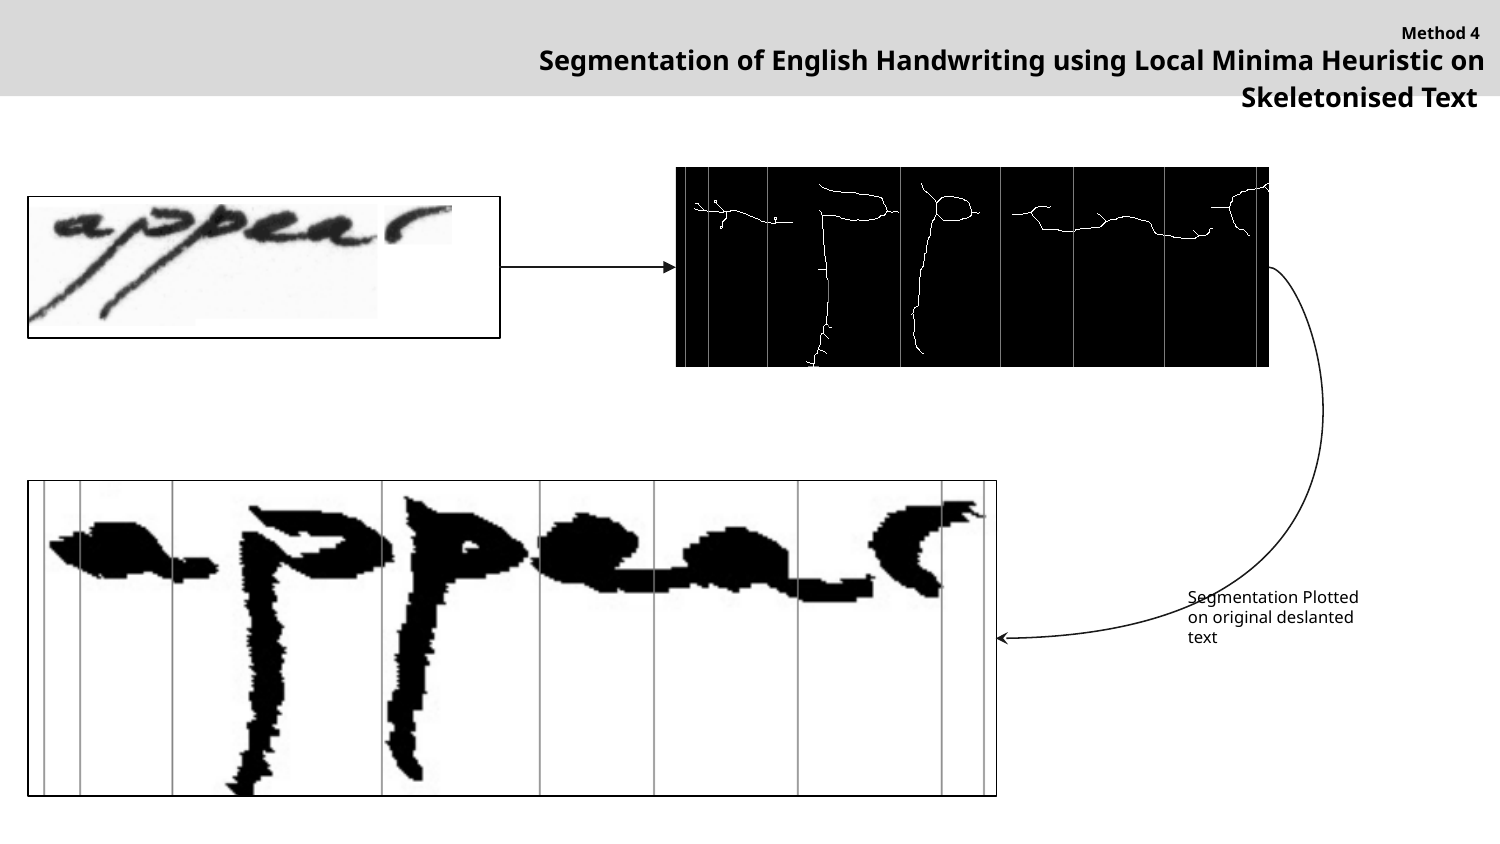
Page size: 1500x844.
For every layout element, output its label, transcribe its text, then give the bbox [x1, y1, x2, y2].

text_box [0, 0, 1500, 97]
text_box Method 4 [1386, 8, 1500, 52]
picture [28, 197, 500, 338]
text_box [995, 266, 1270, 639]
picture [675, 167, 1270, 367]
picture [28, 481, 996, 796]
text_box Segmentation Plotted on original deslanted text [1271, 571, 1387, 645]
text_box Segmentation of English Handwriting using Local Minima Heuristic on Skeletonised Text [388, 23, 1500, 97]
